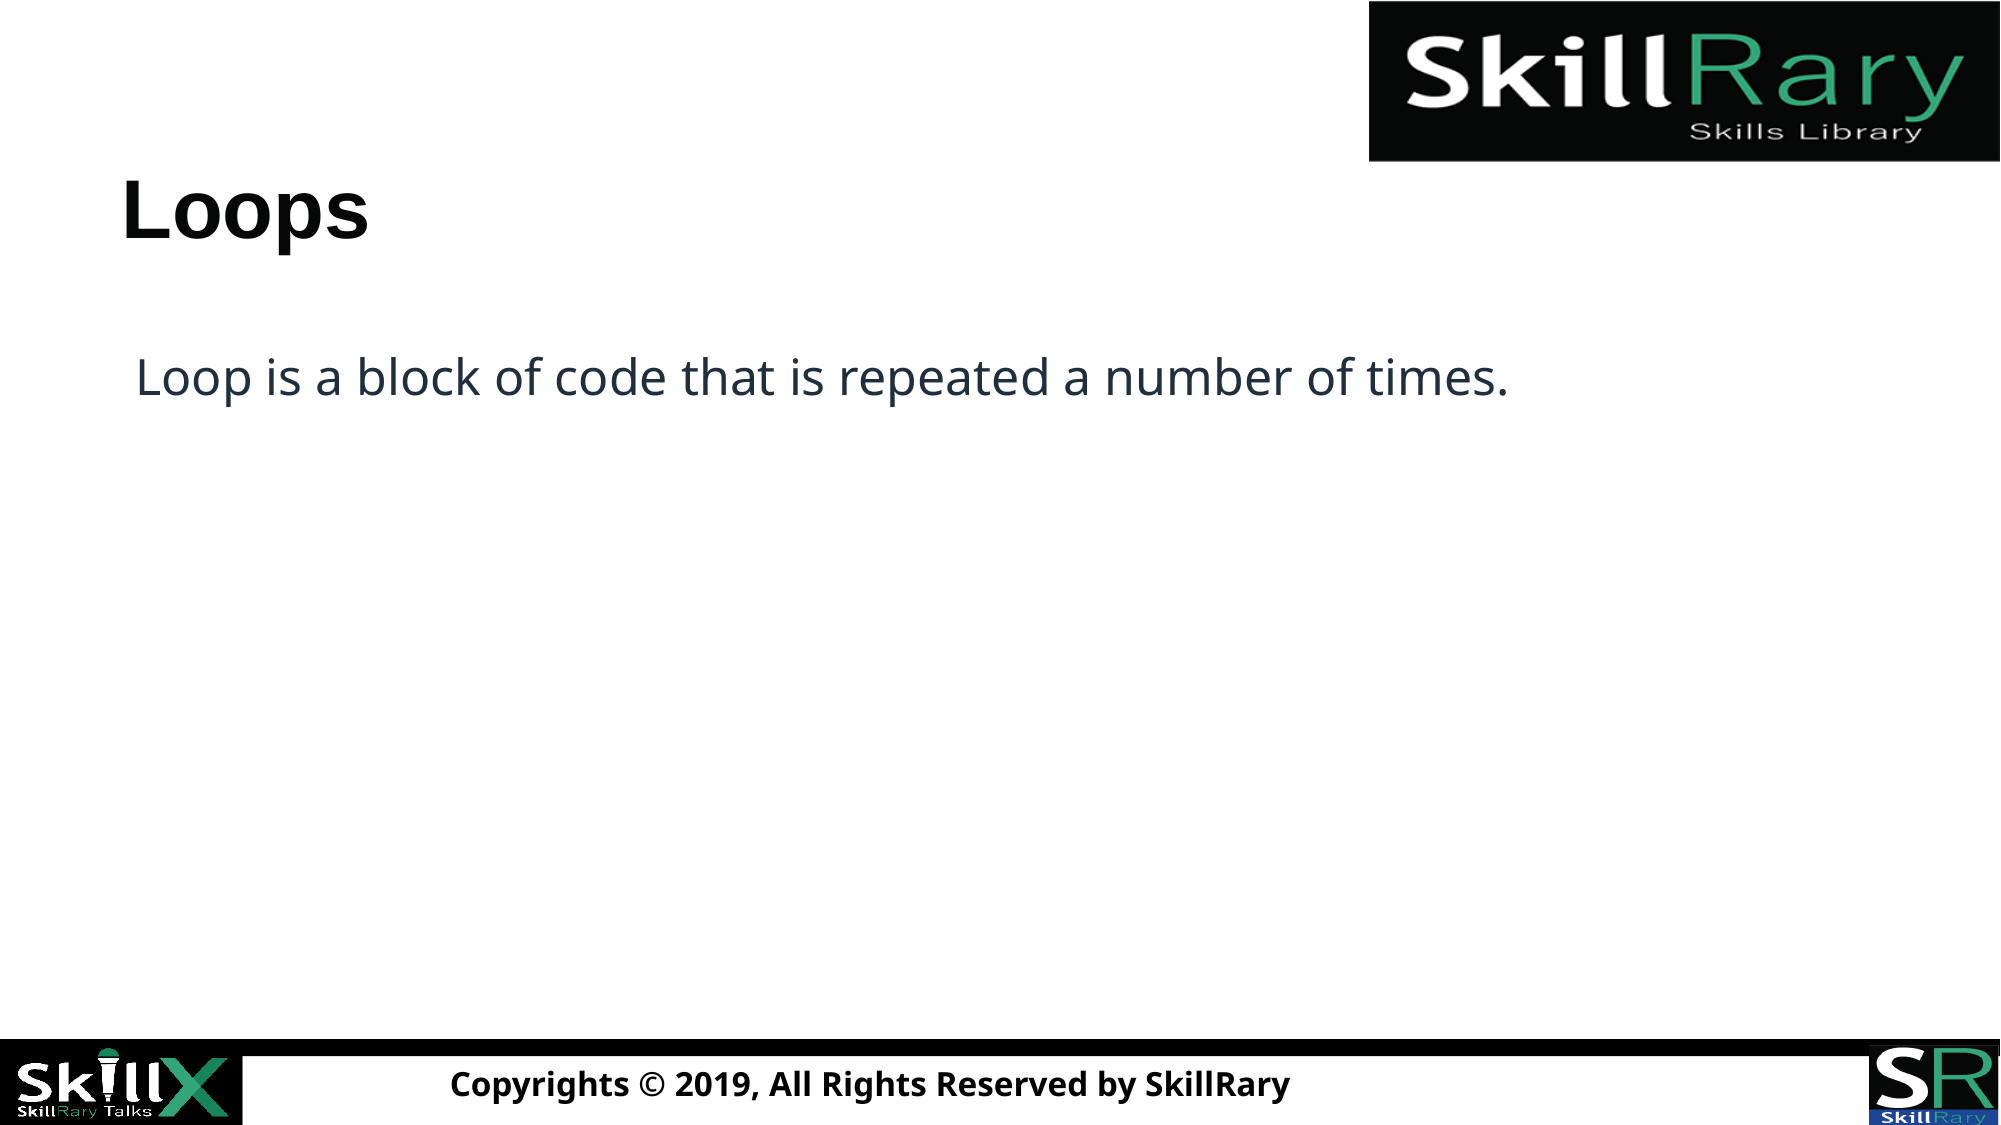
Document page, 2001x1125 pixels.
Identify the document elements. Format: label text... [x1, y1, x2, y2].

list Loop is a block of code that is repeated a number of times. [106, 337, 1889, 1000]
picture [0, 1039, 243, 1125]
picture [1369, 0, 2000, 245]
title Loops [106, 127, 1889, 295]
picture [1869, 1037, 2000, 1125]
